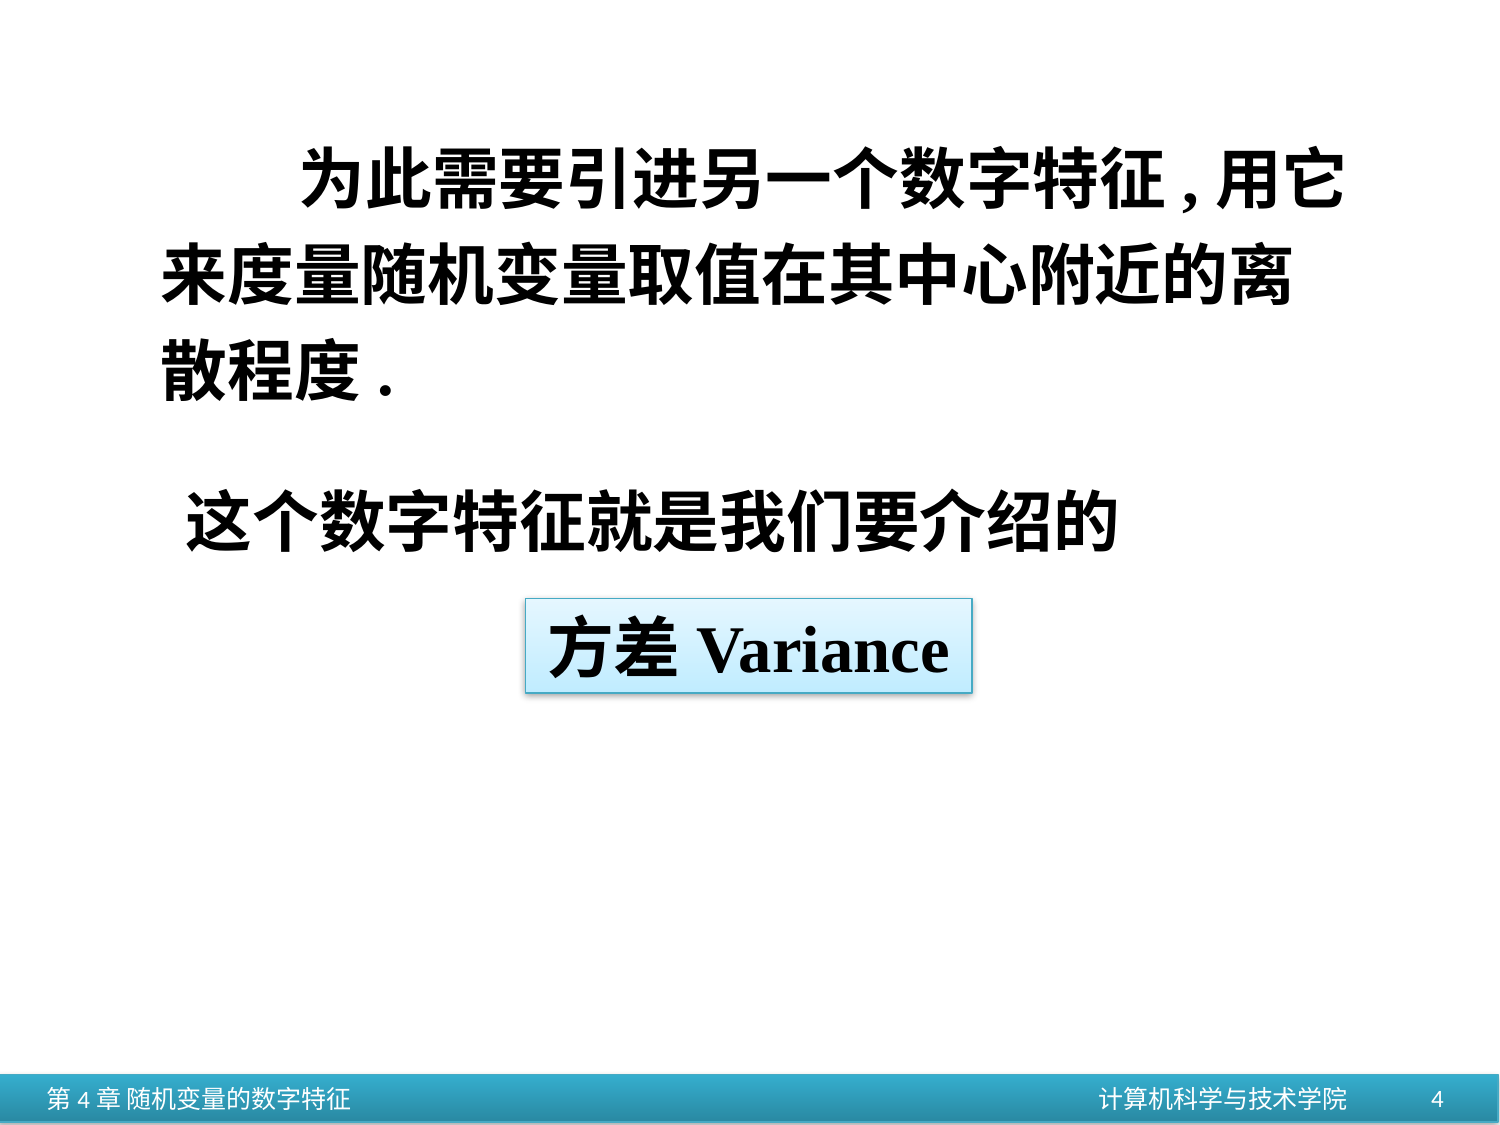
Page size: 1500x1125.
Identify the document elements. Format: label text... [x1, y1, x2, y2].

text_box 为此需要引进另一个数字特征,用它来度量随机变量取值在其中心附近的离散程度. [146, 113, 1375, 417]
text_box 方差Variance [525, 598, 973, 694]
text_box 这个数字特征就是我们要介绍的 [171, 472, 1371, 567]
